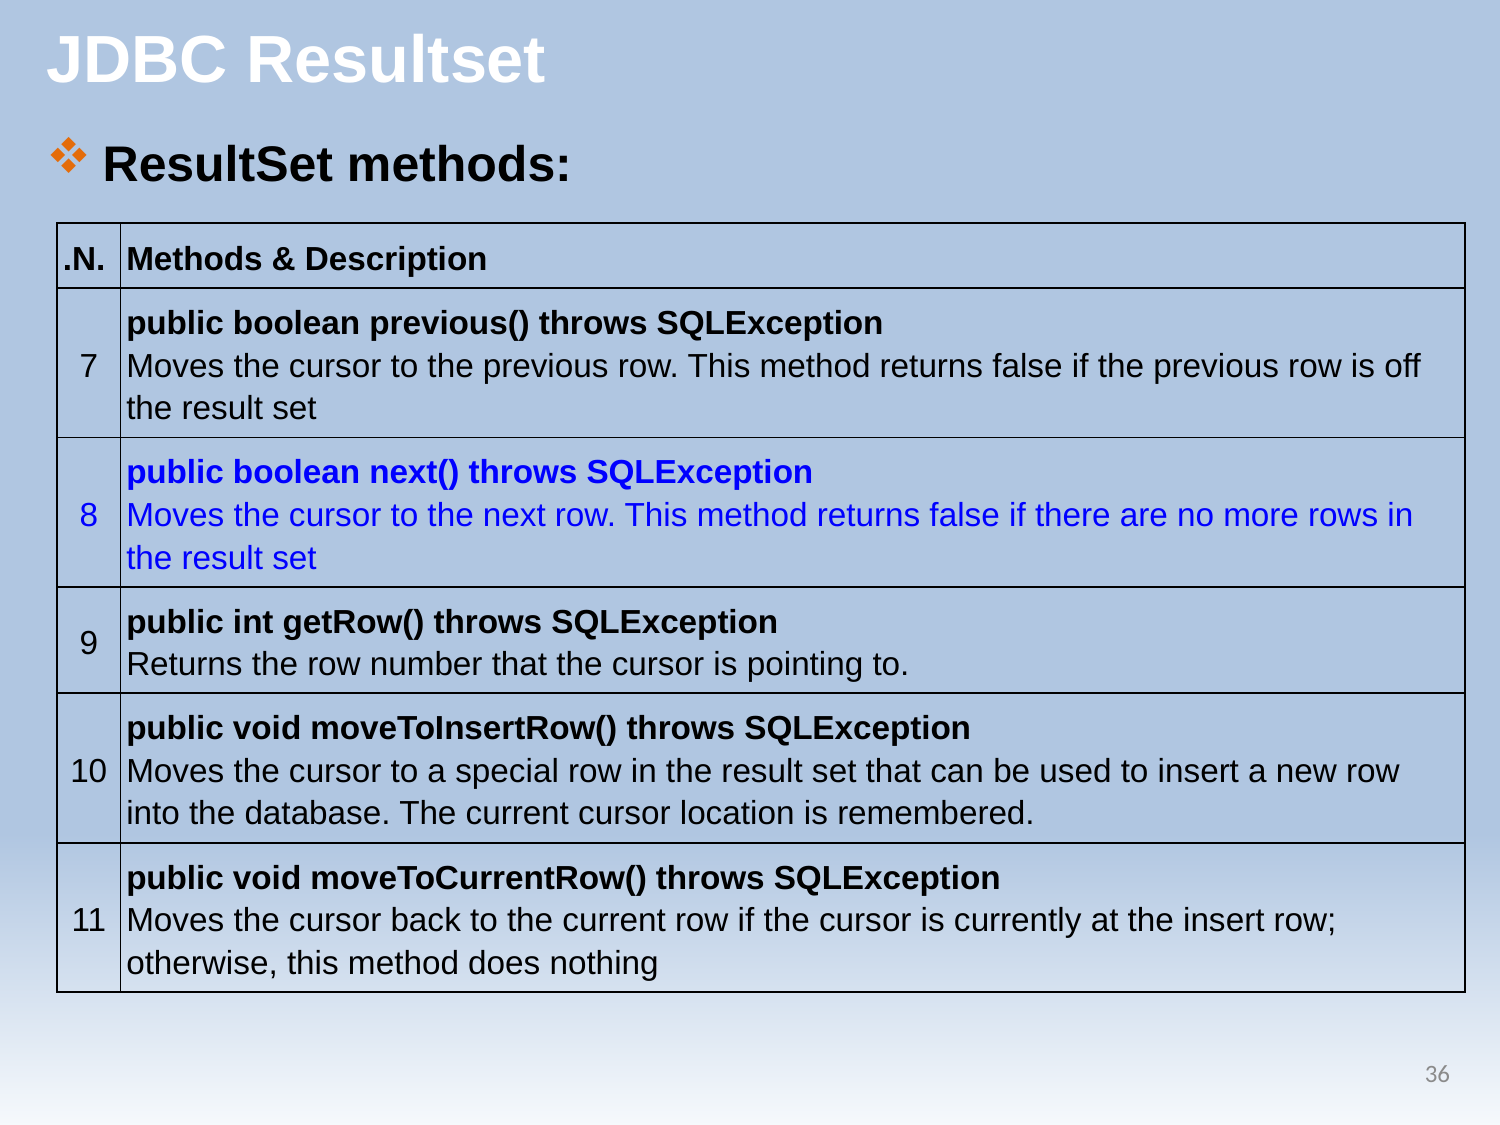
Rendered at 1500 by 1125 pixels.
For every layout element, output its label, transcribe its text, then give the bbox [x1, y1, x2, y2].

table_cell public boolean next() throws SQLException Moves the cursor to the next row. This method returns false if there are no more rows in the result set [121, 438, 1464, 586]
title JDBC Resultset [31, 5, 1466, 107]
table_cell public void moveToInsertRow() throws SQLException Moves the cursor to a special row in the result set that can be used to insert a new row into the database. The current cursor location is remembered. [121, 694, 1464, 842]
table_header .N. [58, 224, 120, 287]
table_cell 8 [58, 438, 120, 586]
table_cell 10 [58, 694, 120, 842]
table_cell public void moveToCurrentRow() throws SQLException Moves the cursor back to the current row if the cursor is currently at the insert row; otherwise, this method does nothing [121, 844, 1464, 991]
table_cell public int getRow() throws SQLException Returns the row number that the cursor is pointing to. [121, 588, 1464, 692]
table_cell 7 [58, 289, 120, 437]
list ResultSet methods: [31, 123, 1466, 1022]
slide_number 36 [1074, 1042, 1466, 1103]
table_cell 9 [58, 588, 120, 692]
table_cell 11 [58, 844, 120, 991]
table_cell public boolean previous() throws SQLException Moves the cursor to the previous row. This method returns false if the previous row is off the result set [121, 289, 1464, 437]
table_header Methods & Description [121, 224, 1464, 287]
